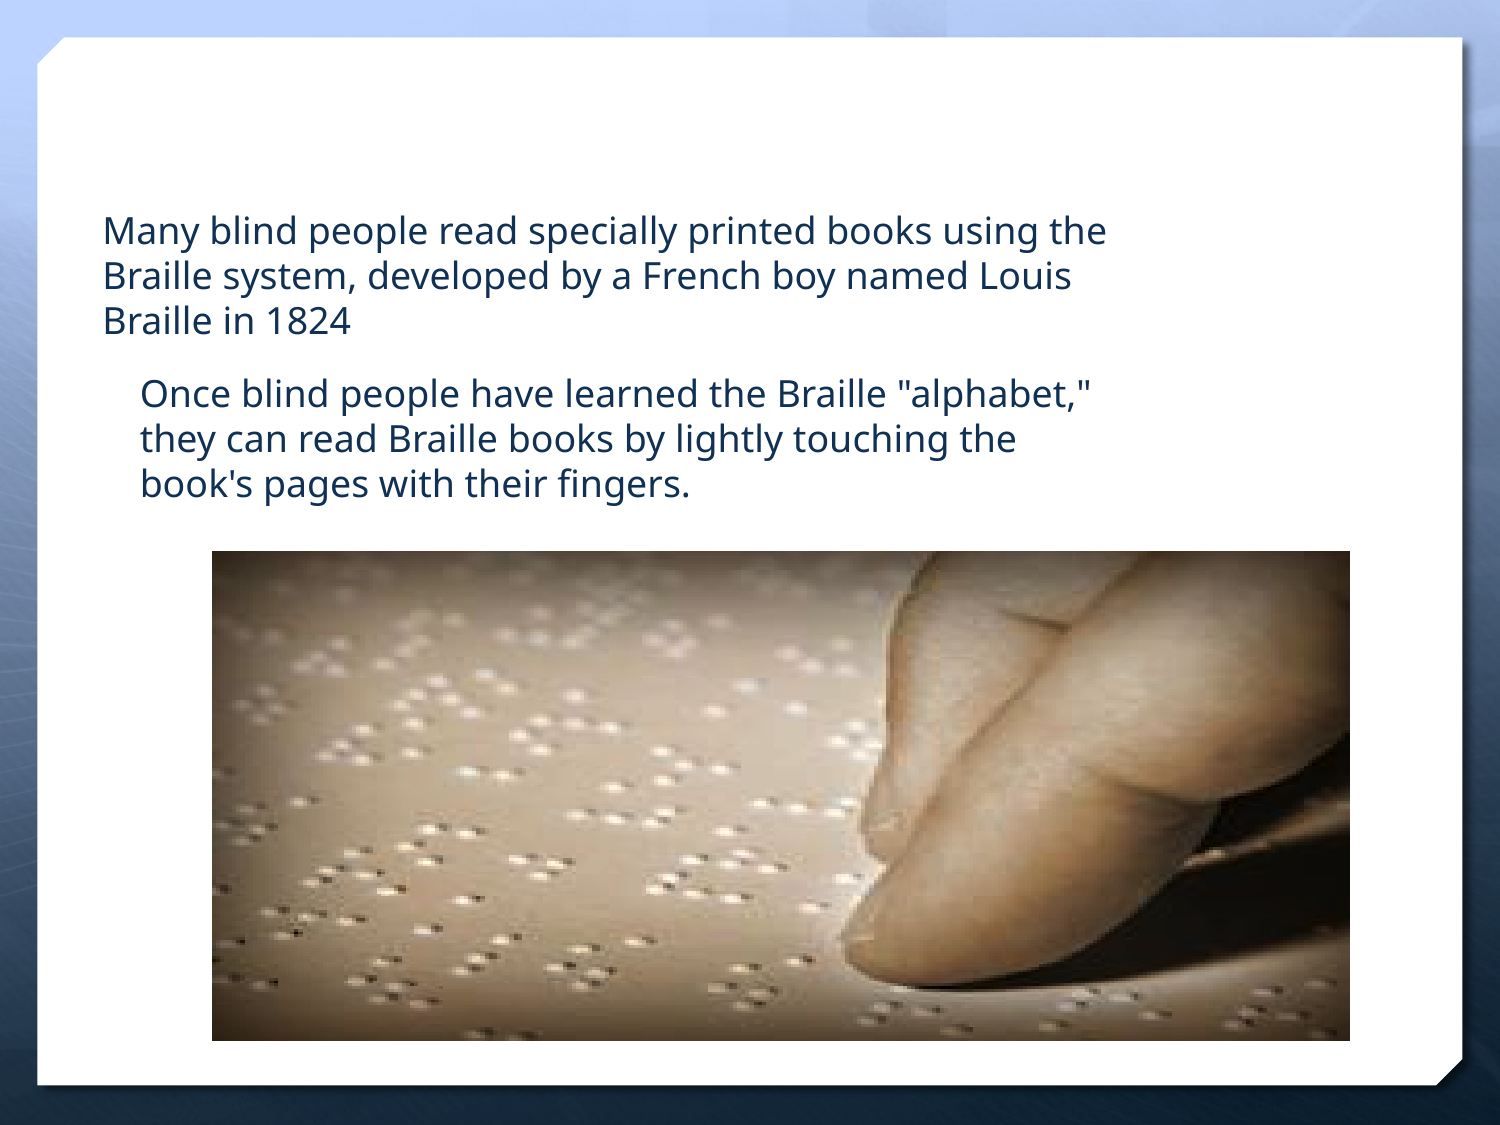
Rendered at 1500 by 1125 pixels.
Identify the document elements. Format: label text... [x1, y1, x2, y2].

text_box Many blind people read specially printed books using the Braille system, developed by a French boy named Louis Braille in 1824 [87, 199, 1125, 350]
picture [211, 550, 1351, 1042]
text_box Once blind people have learned the Braille "alphabet," they can read Braille books by lightly touching the book's pages with their fingers. [125, 362, 1125, 513]
